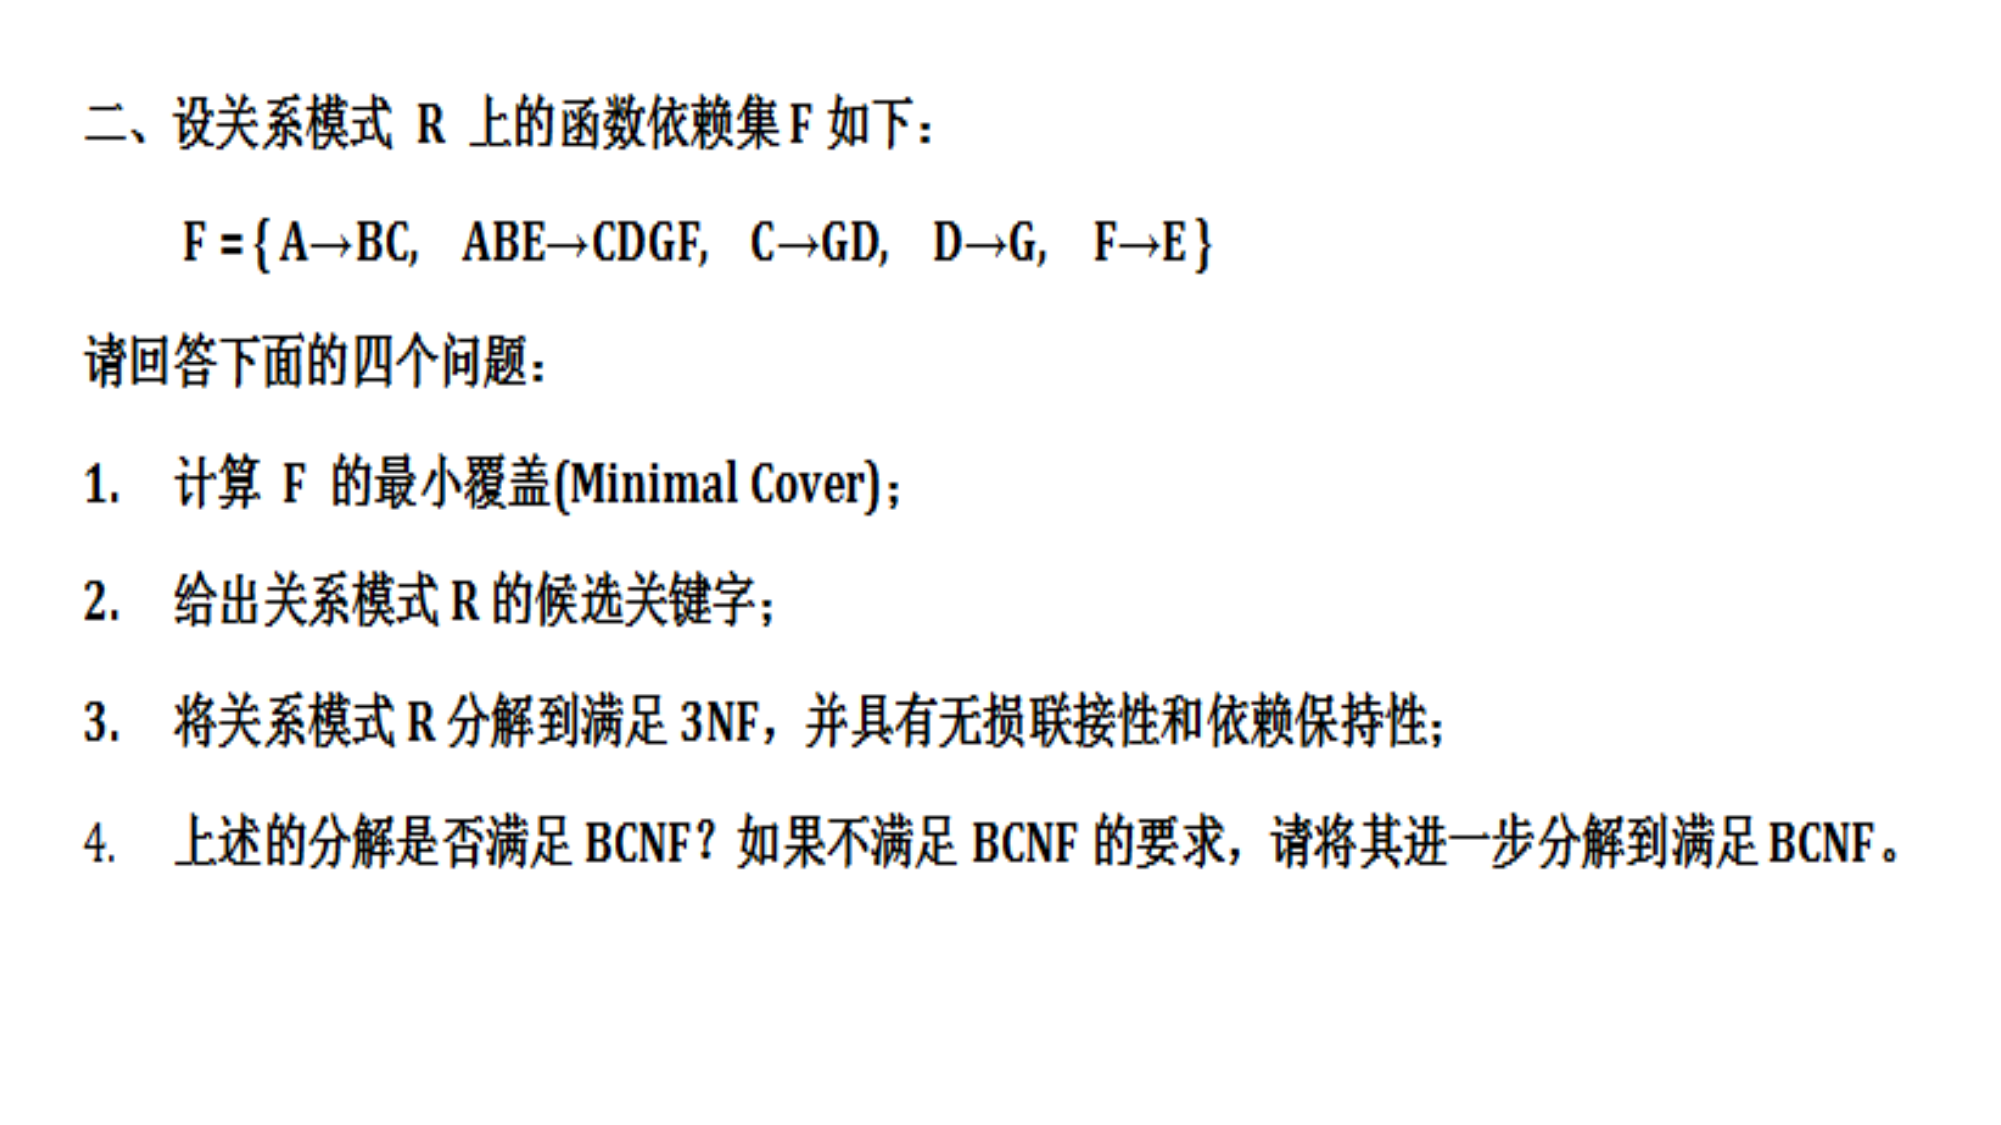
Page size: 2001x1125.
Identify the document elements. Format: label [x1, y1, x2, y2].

picture [49, 59, 1934, 889]
